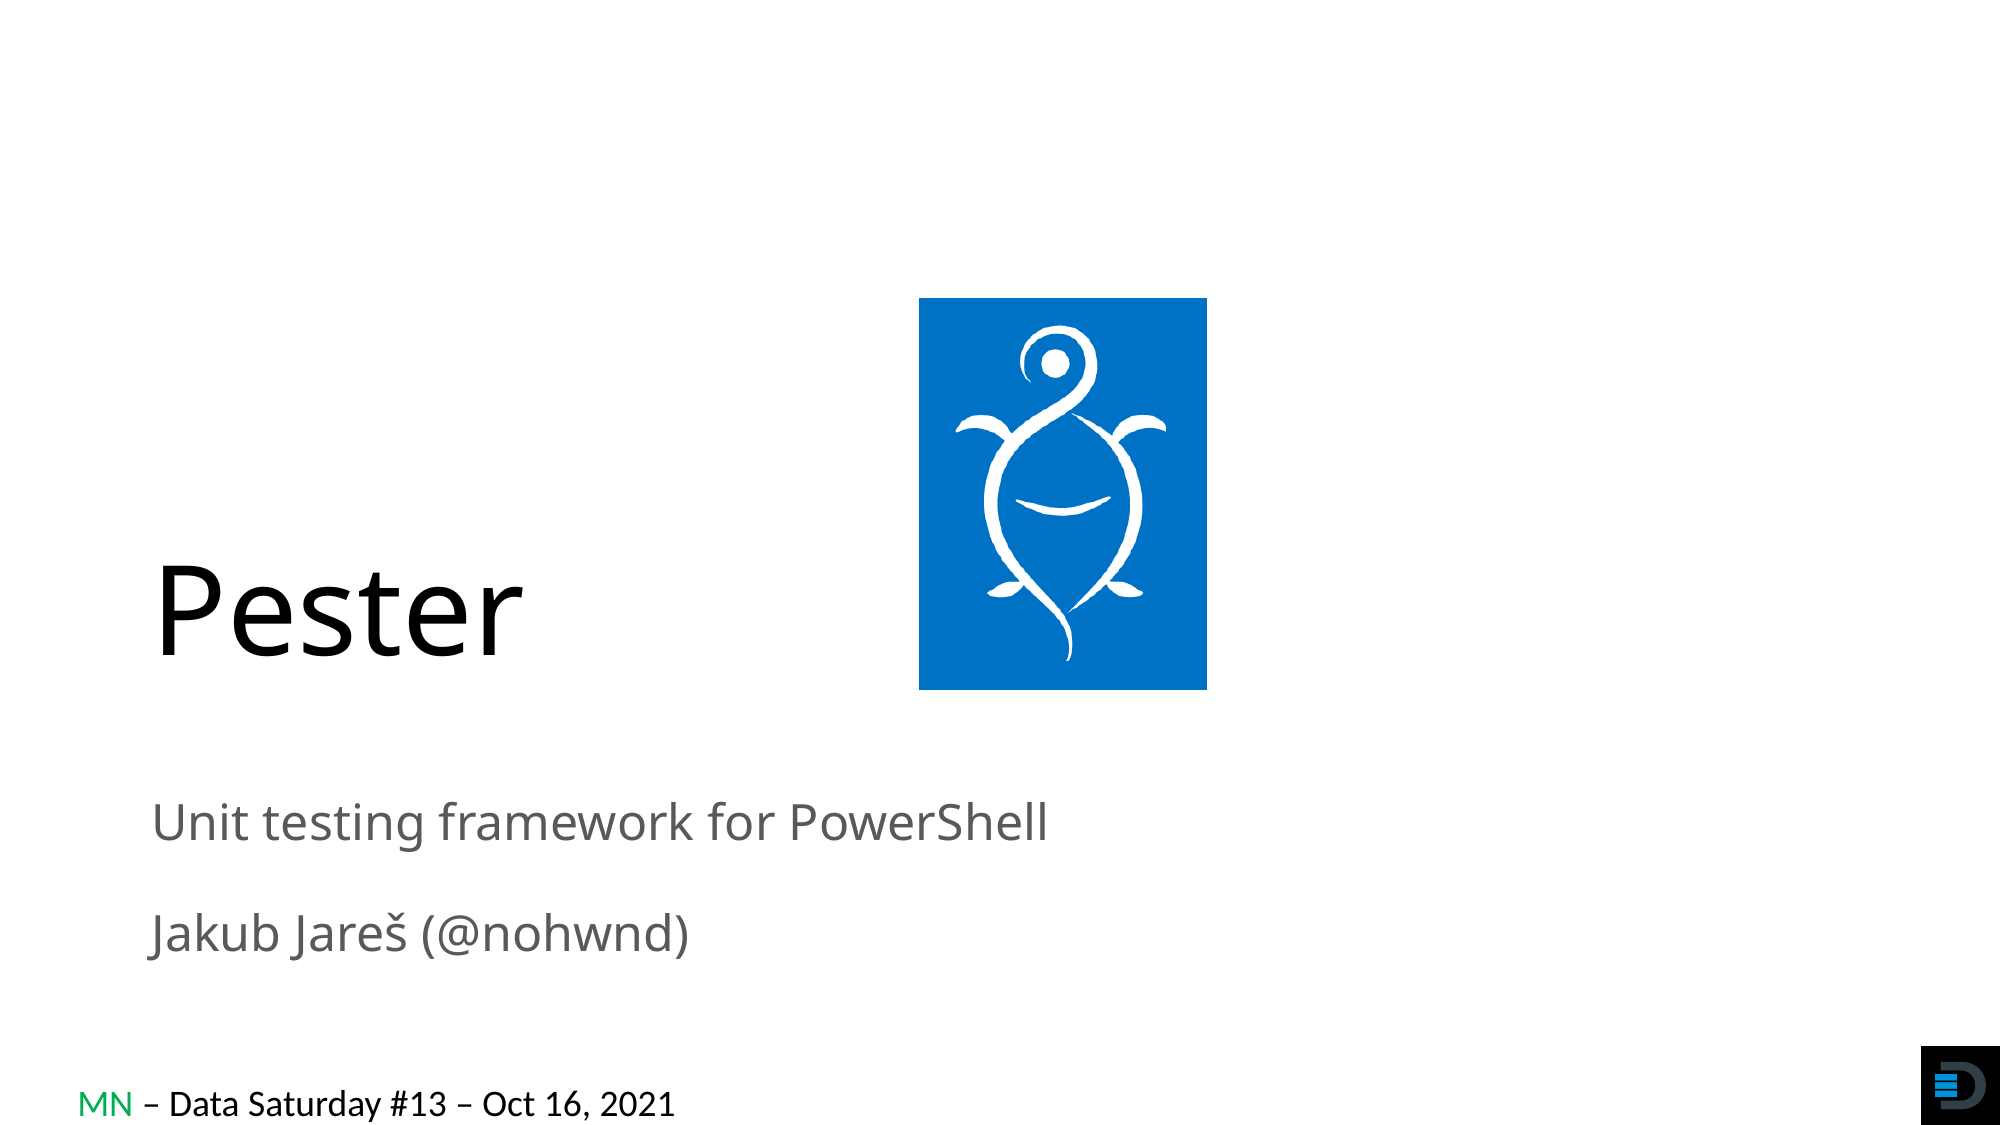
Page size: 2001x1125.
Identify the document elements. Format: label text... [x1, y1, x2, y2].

title Pester [136, 280, 1862, 690]
picture [919, 298, 1207, 690]
picture [1921, 1046, 2000, 1125]
list Unit testing framework for PowerShell Jakub Jareš (@nohwnd) [136, 752, 1862, 999]
